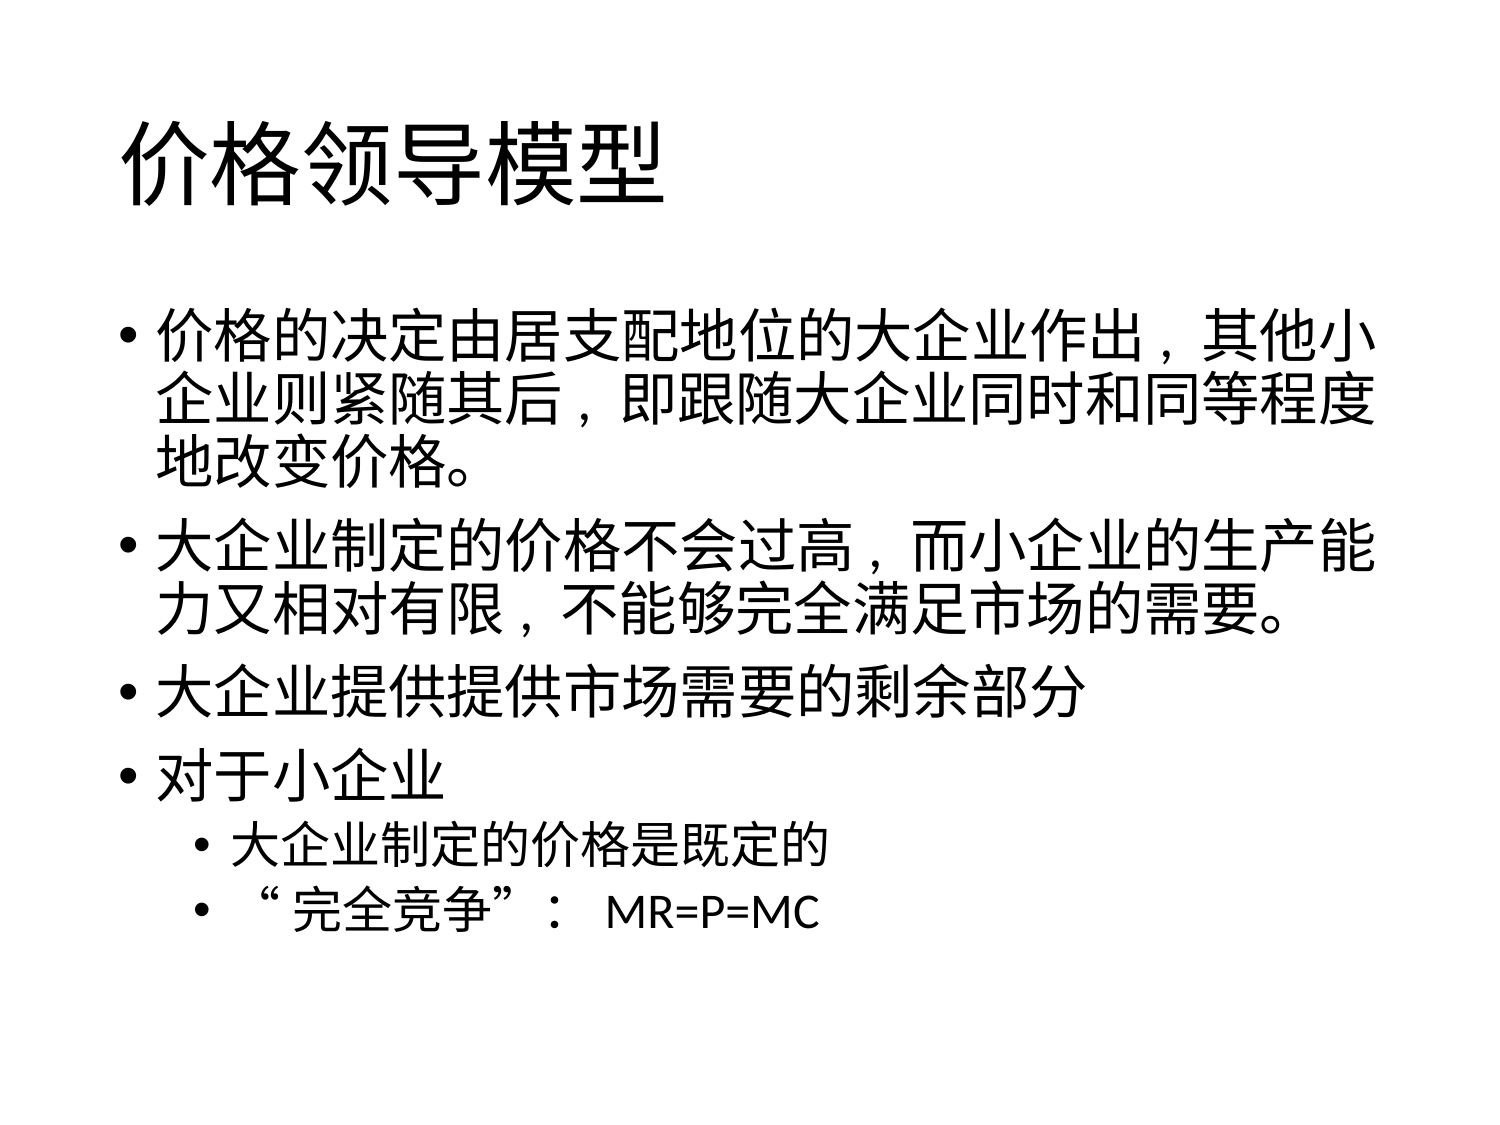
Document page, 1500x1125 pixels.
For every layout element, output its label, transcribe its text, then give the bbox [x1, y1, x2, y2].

title 价格领导模型 [103, 59, 1397, 278]
list 价格的决定由居支配地位的大企业作出, 其他小企业则紧随其后, 即跟随大企业同时和同等程度地改变价格。 大企业制定的价格不会过高, 而小企业的生产能力又相对有限, 不能够完全满足市场的需要。 大企业提供提供市场需要的剩余部分 对于小企业 大企业制定的价格是既定的 “完全竞争”：MR=P=MC [103, 299, 1397, 1014]
